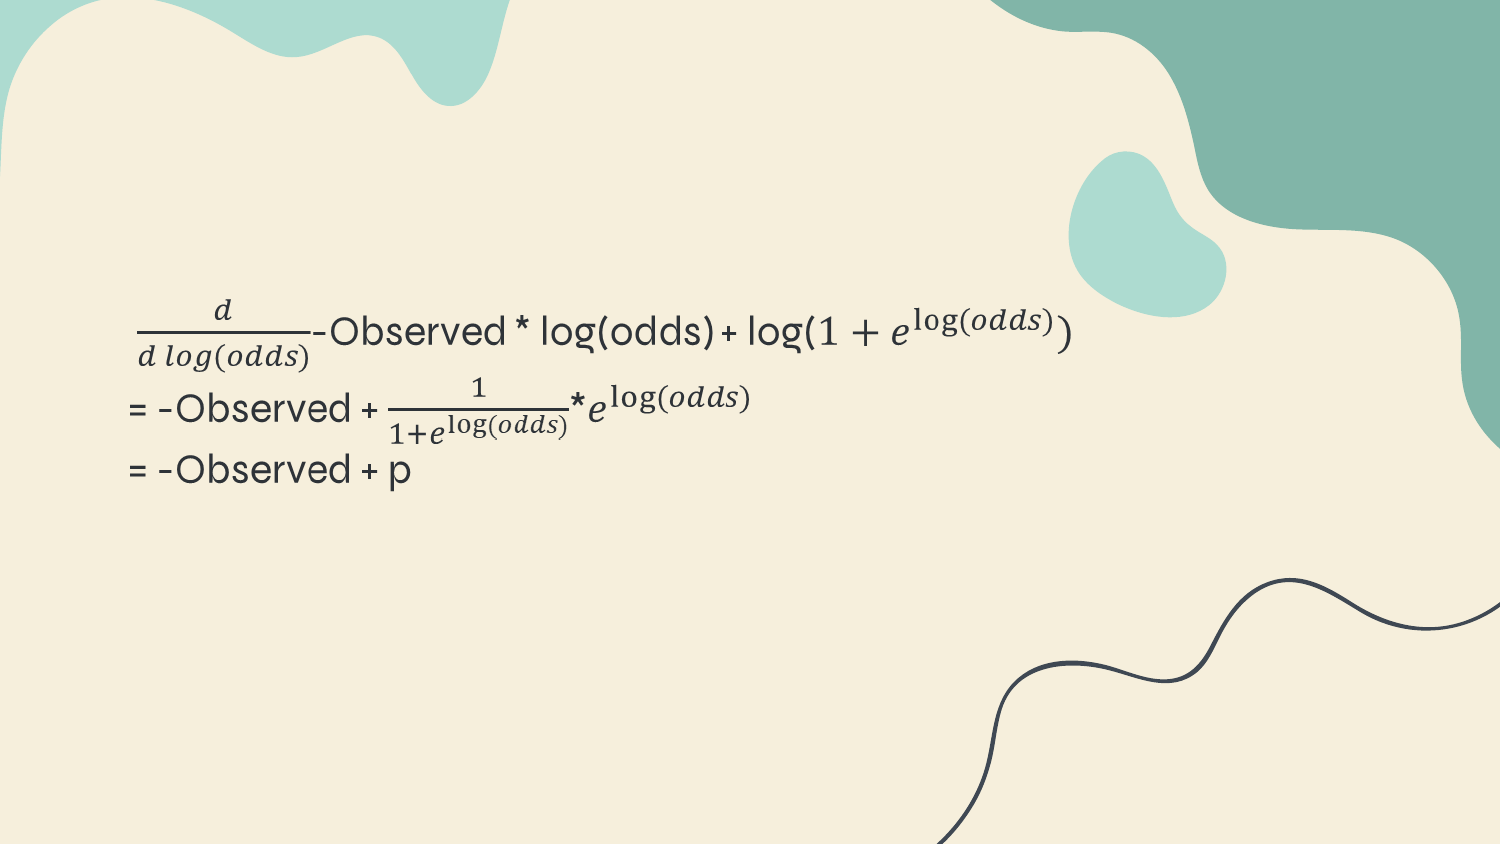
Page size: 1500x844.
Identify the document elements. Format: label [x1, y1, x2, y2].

subtitle [102, 294, 1352, 585]
